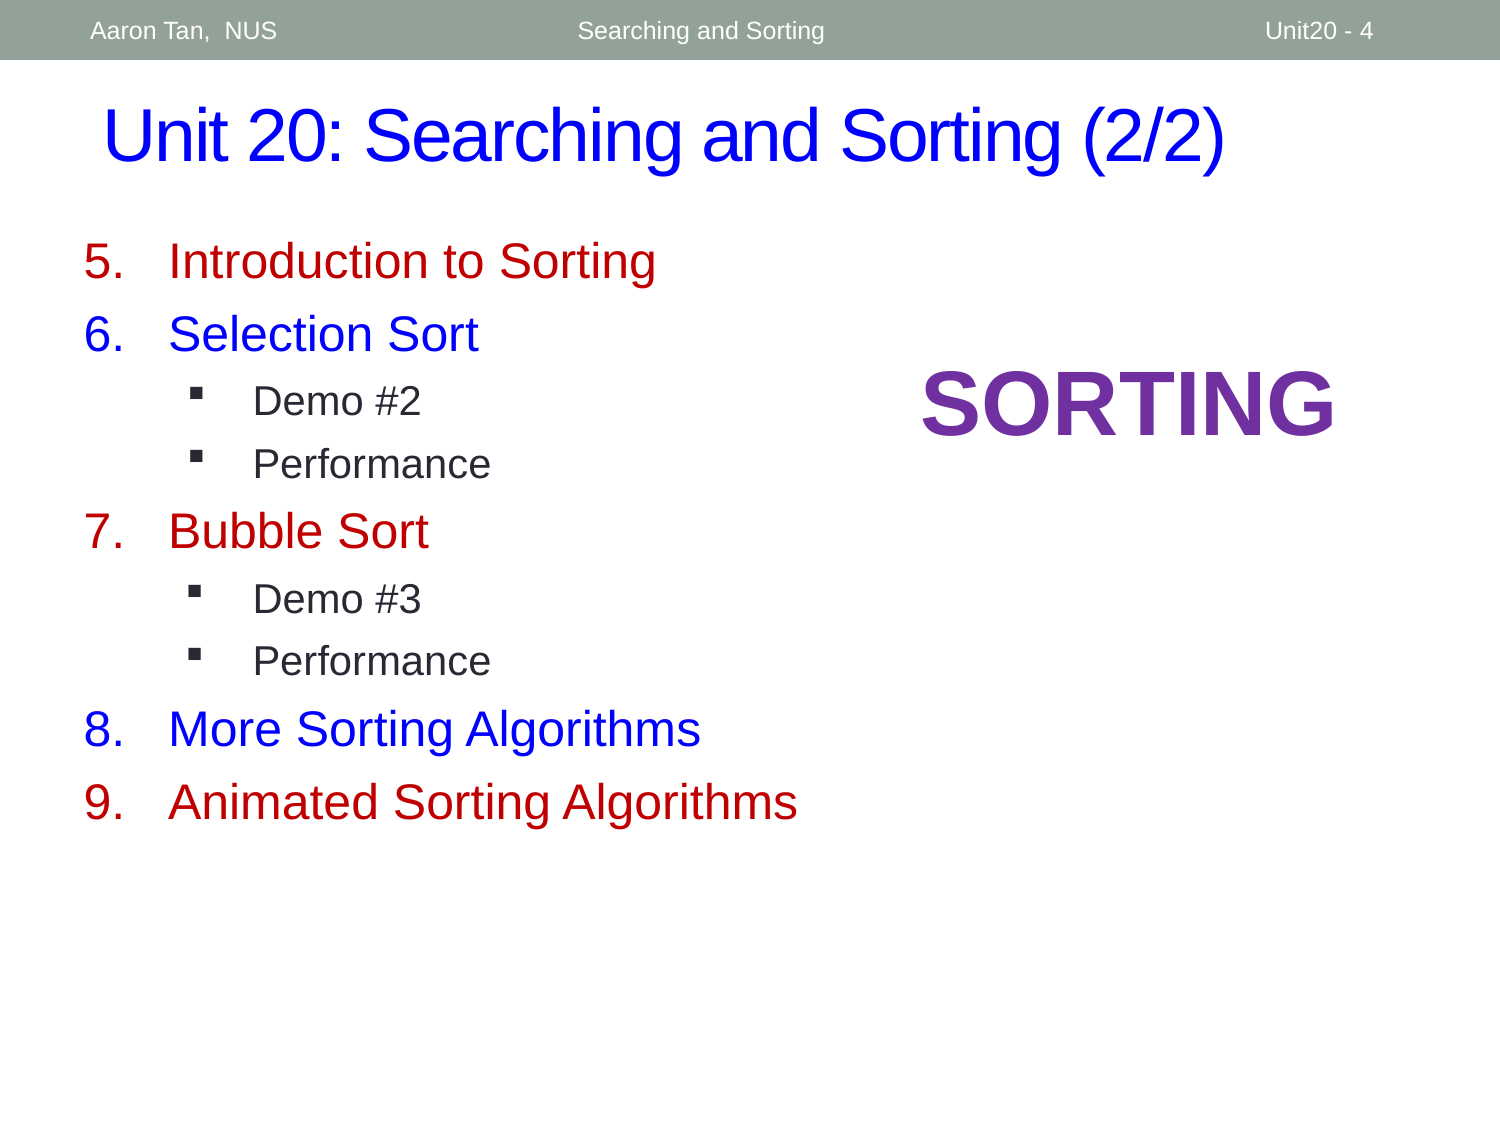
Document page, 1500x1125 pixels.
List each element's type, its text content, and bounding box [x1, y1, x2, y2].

footer Searching and Sorting [562, 3, 1238, 57]
slide_number Aaron Tan, NUS [75, 3, 550, 57]
slide_number Unit20 - 4 [1250, 3, 1425, 57]
list Introduction to Sorting Selection Sort Demo #2 Performance Bubble Sort Demo #3 Performance More Sorting Algorithms Animated Sorting Algorithms [68, 221, 1450, 1101]
title Unit 20: Searching and Sorting (2/2) [87, 62, 1463, 200]
text_box SORTing [813, 336, 1446, 462]
